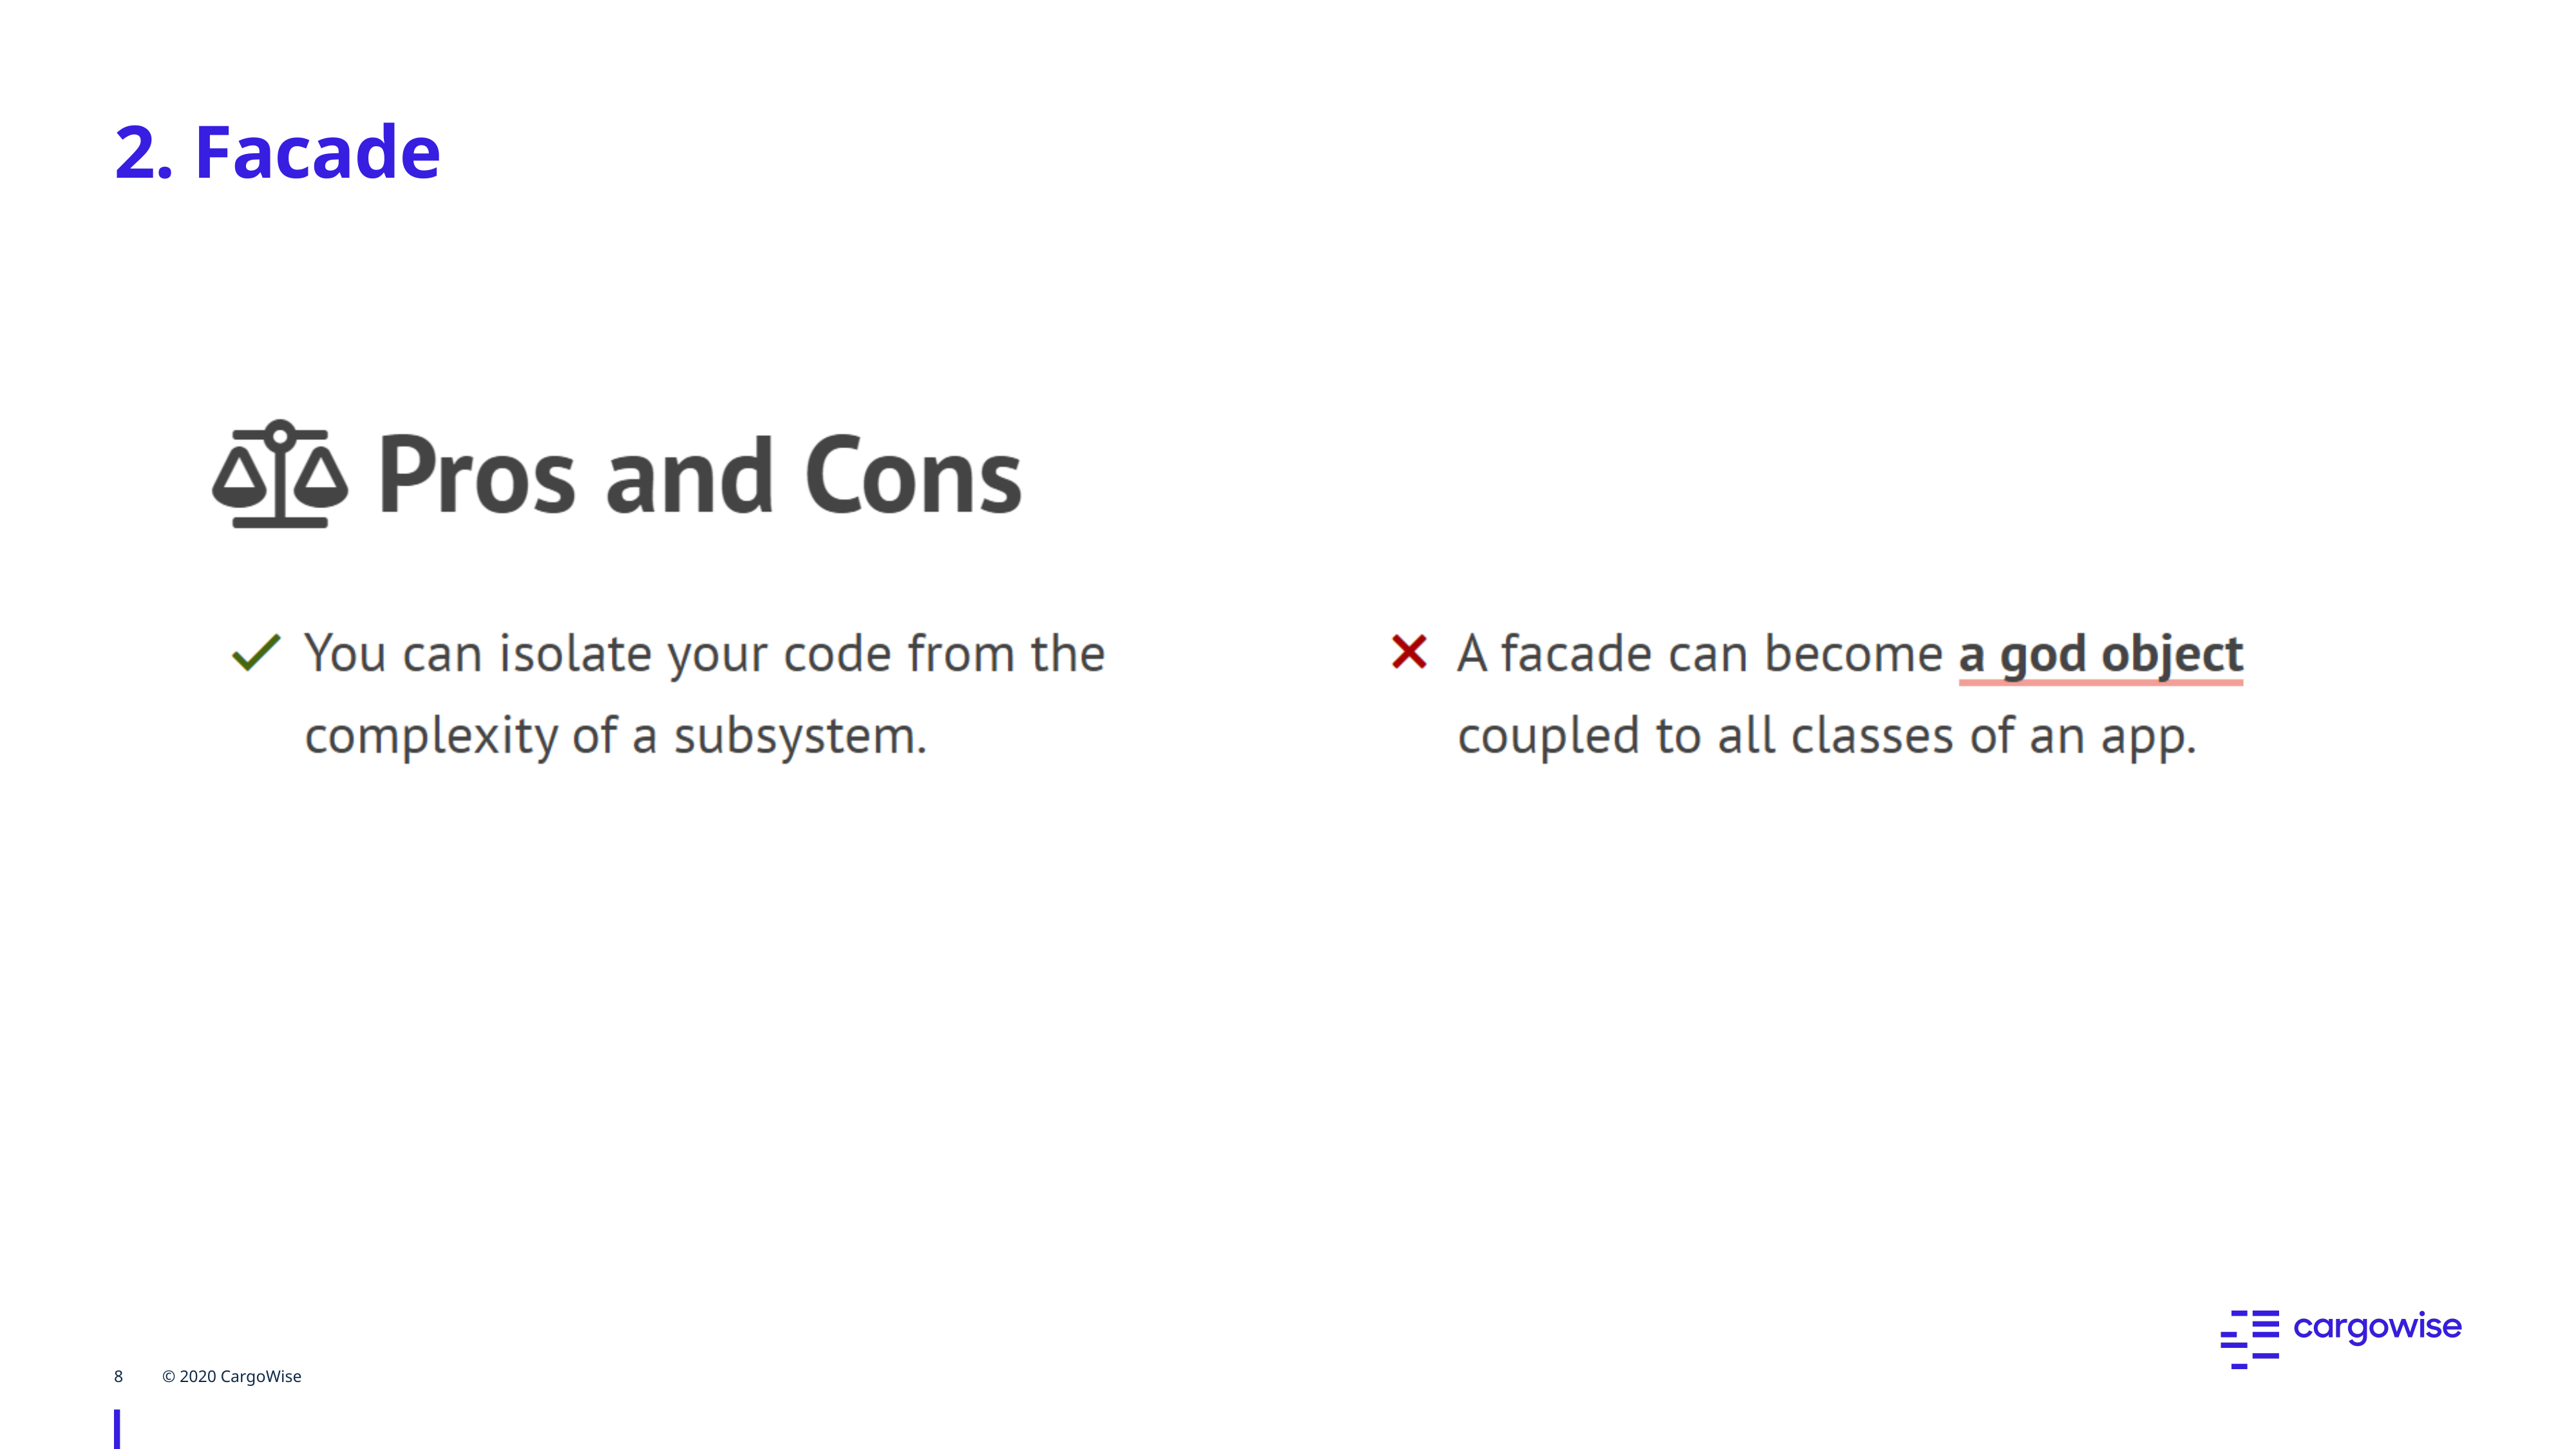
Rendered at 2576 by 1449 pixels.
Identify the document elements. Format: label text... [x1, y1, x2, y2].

picture [128, 366, 2338, 818]
picture [2221, 1311, 2462, 1369]
slide_number 8 [114, 1368, 147, 1388]
footer © 2020 CargoWise [162, 1368, 375, 1388]
title 2. Facade [114, 118, 2460, 193]
